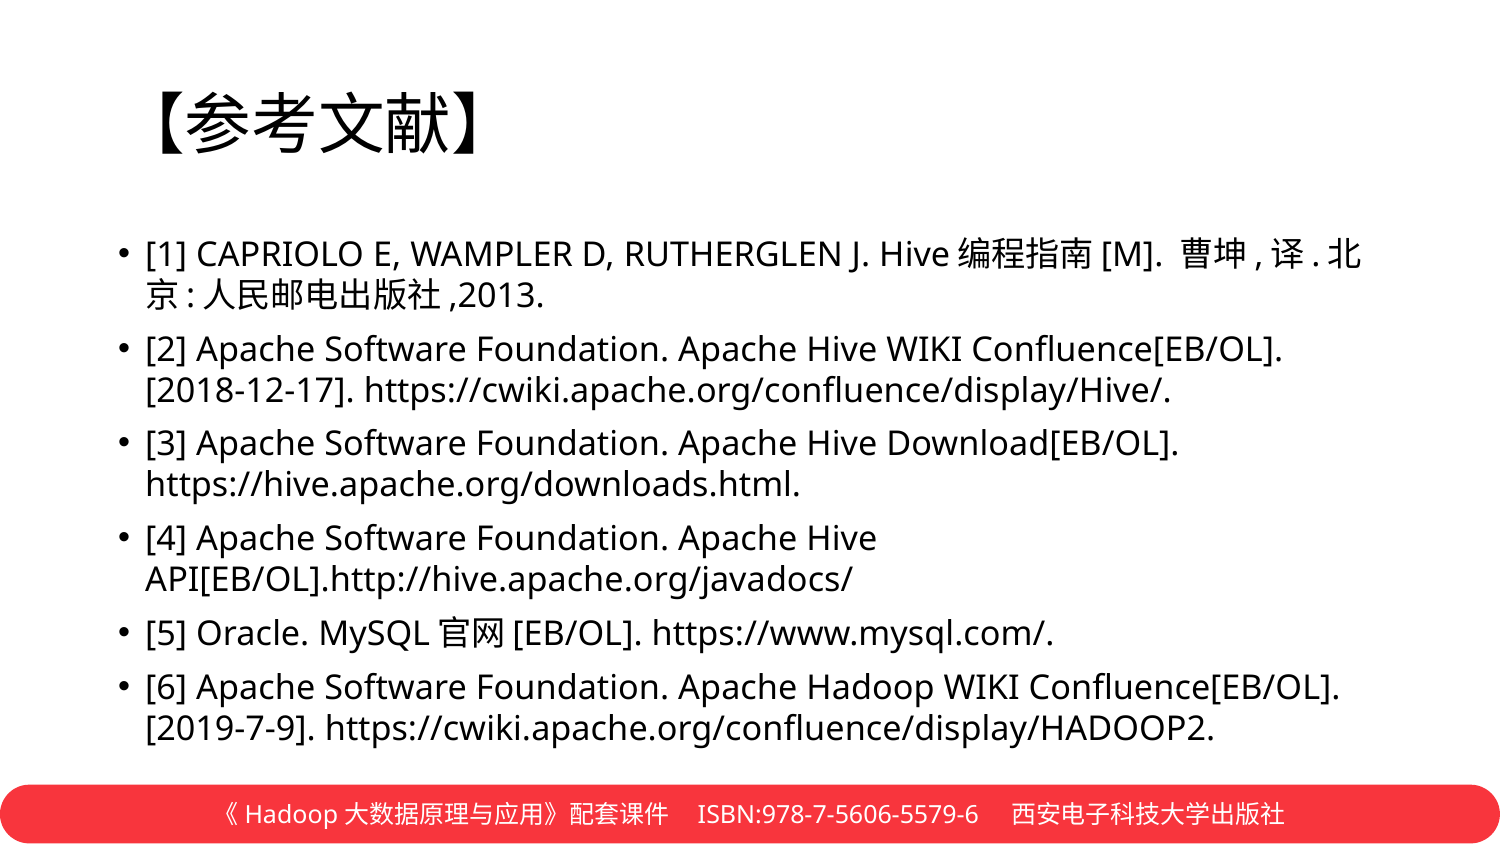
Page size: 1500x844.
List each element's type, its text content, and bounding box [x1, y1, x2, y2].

list [1] CAPRIOLO E, WAMPLER D, RUTHERGLEN J. Hive编程指南[M]. 曹坤,译.北京:人民邮电出版社,2013. [2] Apache Software Foundation. Apache Hive WIKI Confluence[EB/OL]. [2018-12-17]. https://cwiki.apache.org/confluence/display/Hive/. [3] Apache Software Foundation. Apache Hive Download[EB/OL]. https://hive.apache.org/downloads.html. [4] Apache Software Foundation. Apache Hive API[EB/OL].http://hive.apache.org/javadocs/ [5] Oracle. MySQL官网[EB/OL]. https://www.mysql.com/. [6] Apache Software Foundation. Apache Hadoop WIKI Confluence[EB/OL]. [2019-7-9]. https://cwiki.apache.org/confluence/display/HADOOP2. [103, 224, 1397, 760]
title 【参考文献】 [103, 44, 1397, 208]
